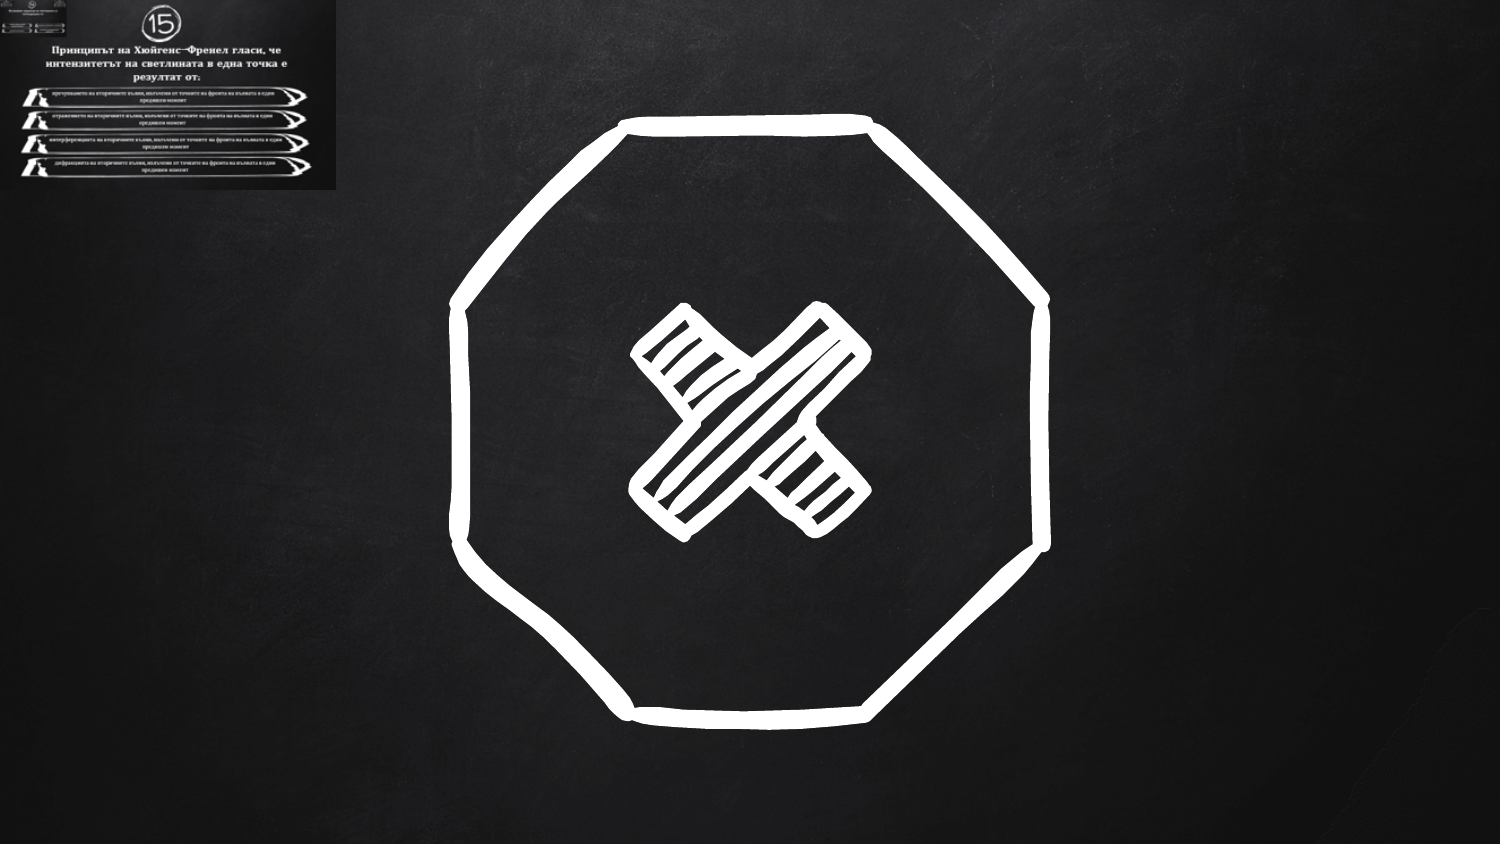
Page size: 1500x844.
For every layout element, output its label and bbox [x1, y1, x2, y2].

picture [0, 0, 1500, 844]
text_box [449, 113, 1052, 730]
